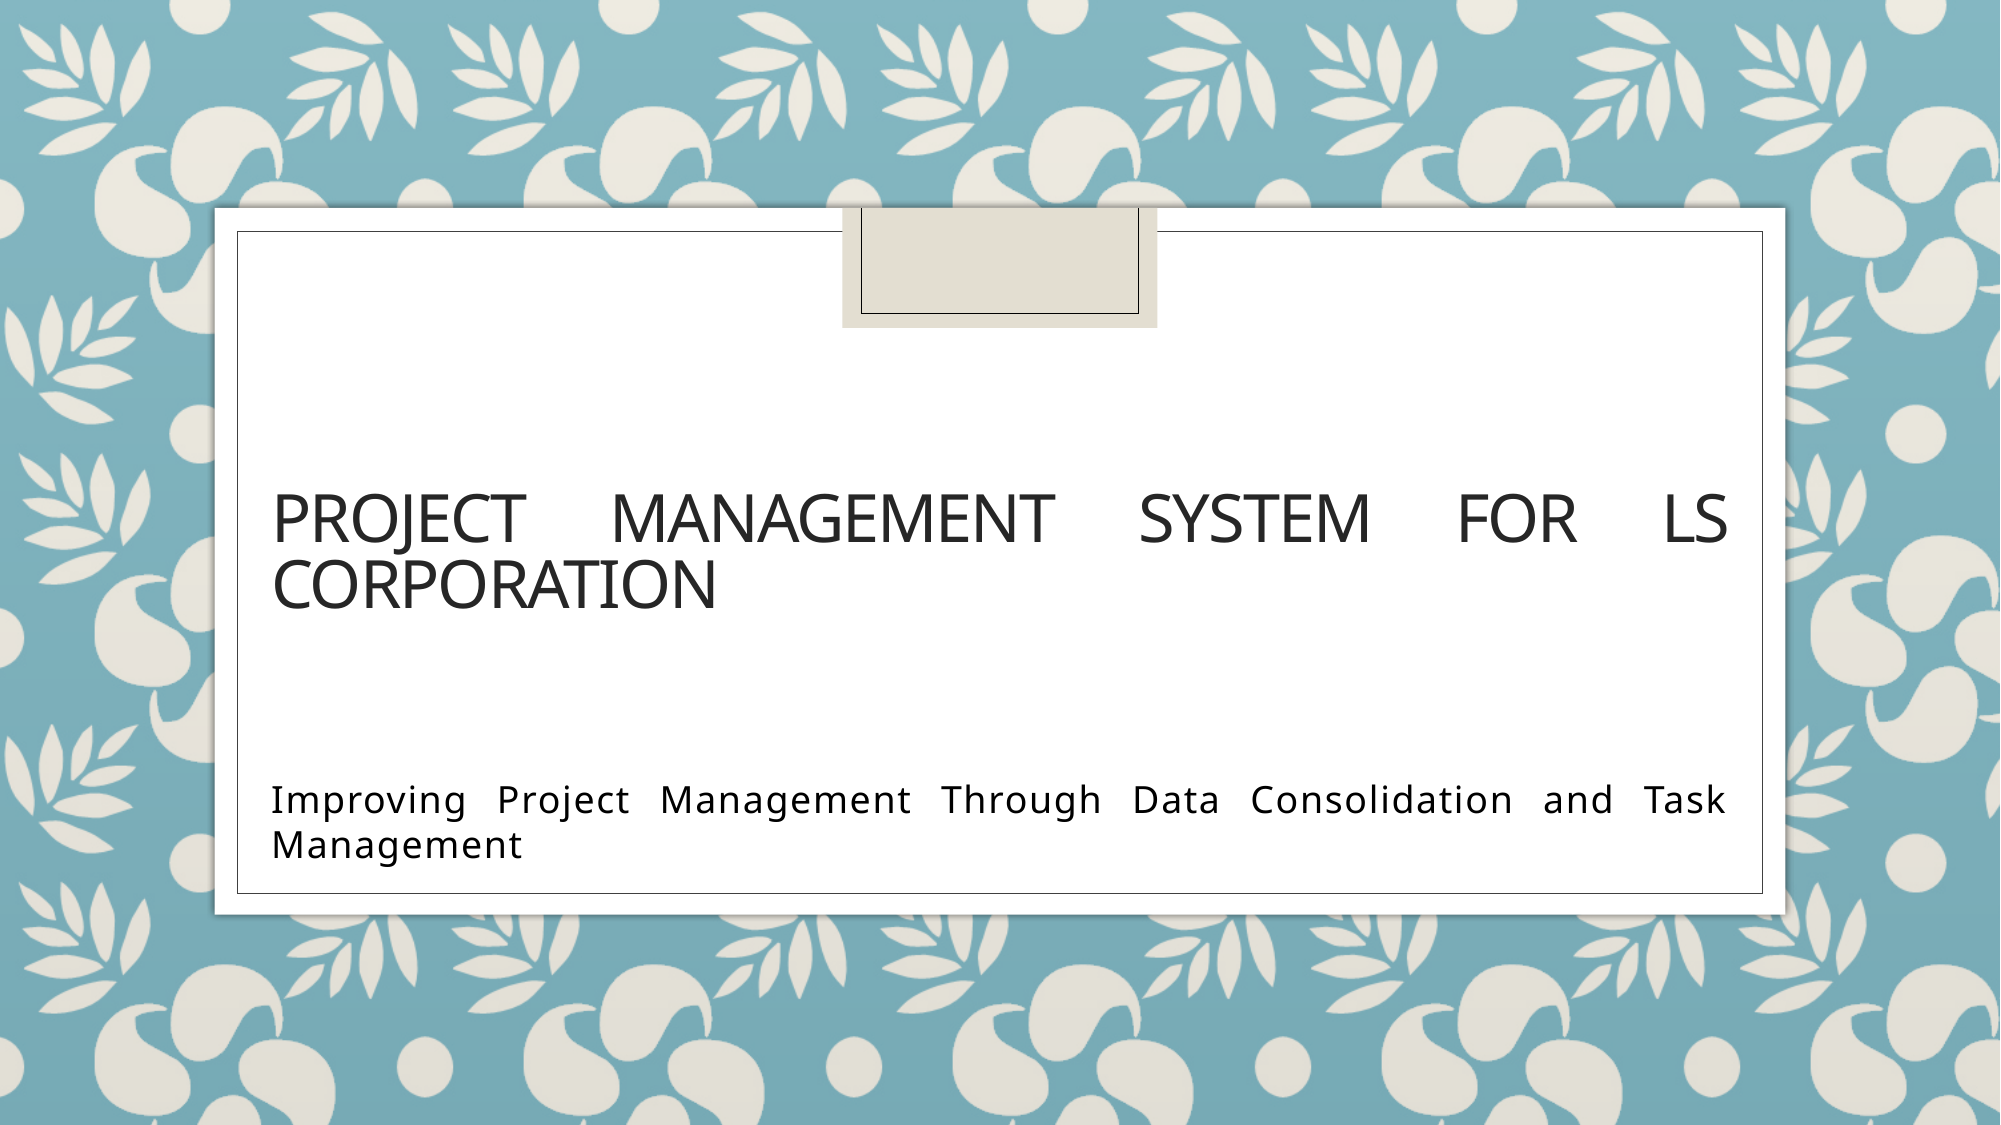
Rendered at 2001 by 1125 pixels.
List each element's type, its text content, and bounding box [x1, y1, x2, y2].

subtitle Improving Project Management Through Data Consolidation and Task Management [256, 768, 1745, 1125]
title Project Management System for LS Corporation [256, 454, 1744, 657]
